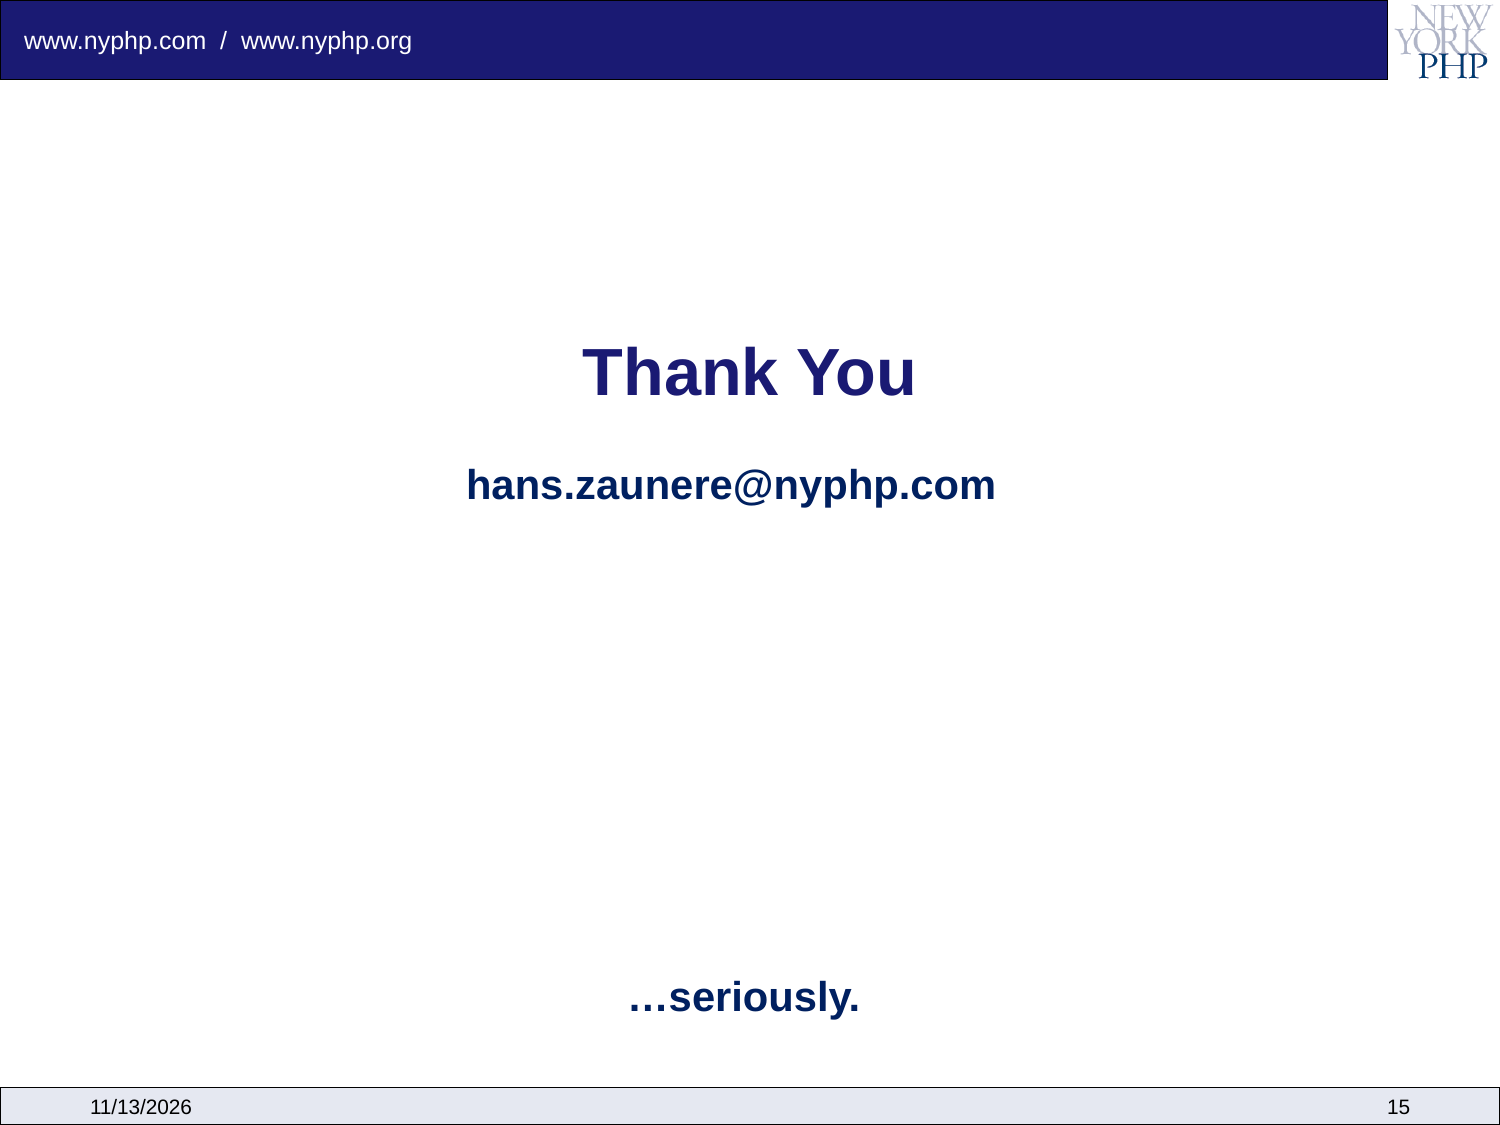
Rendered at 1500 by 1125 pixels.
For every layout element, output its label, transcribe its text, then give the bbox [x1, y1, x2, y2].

slide_number 15 [1074, 1087, 1426, 1125]
text_box …seriously. [74, 962, 1413, 1028]
title Thank You [75, 287, 1425, 450]
text_box hans.zaunere@nyphp.com [62, 450, 1400, 515]
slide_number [74, 1087, 426, 1125]
picture [1393, 2, 1494, 80]
